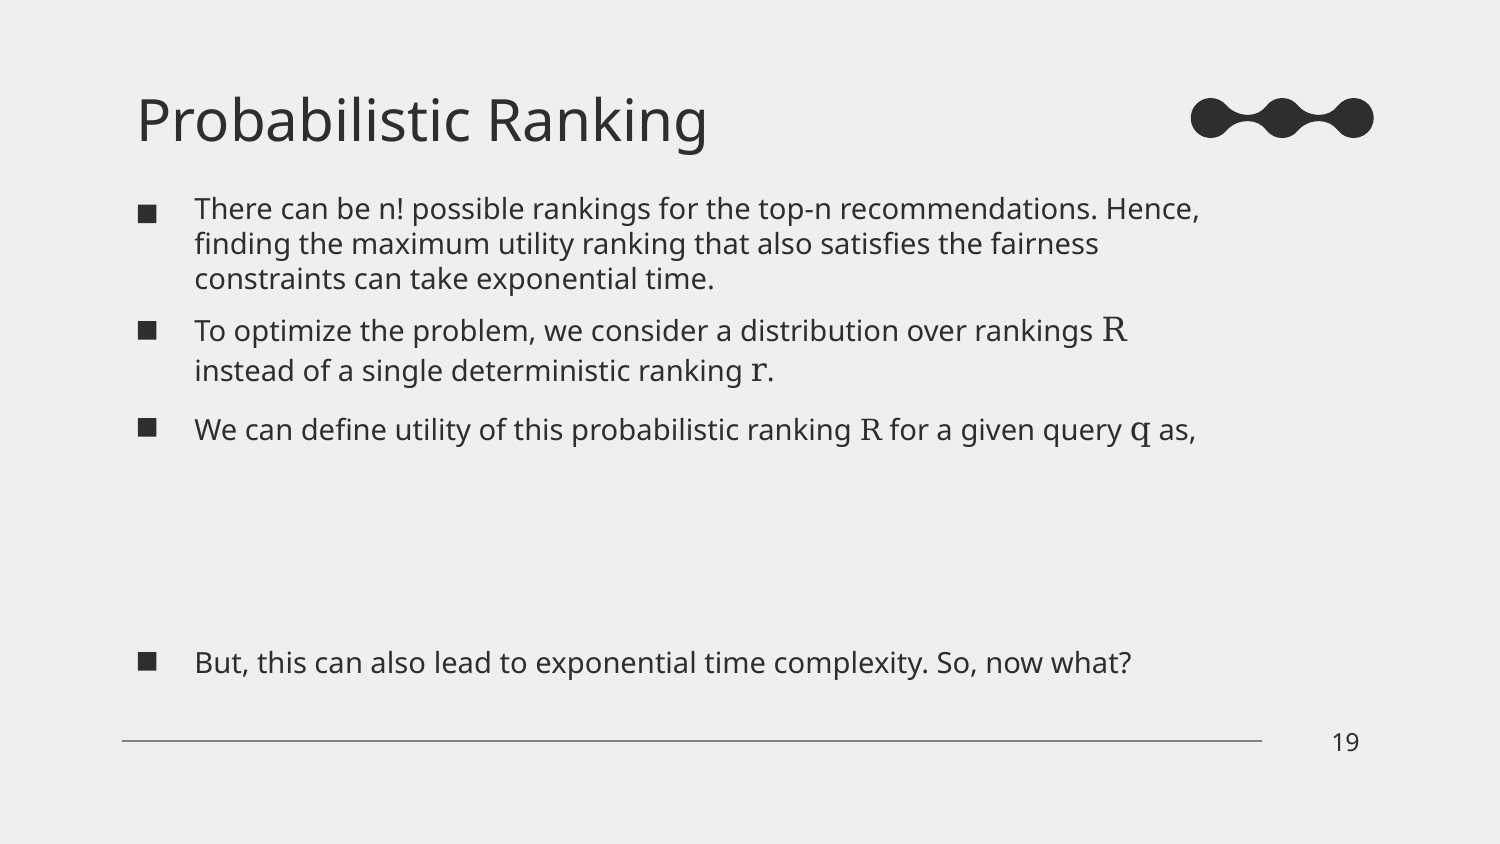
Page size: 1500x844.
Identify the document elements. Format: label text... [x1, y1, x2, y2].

text_box [137, 652, 157, 671]
title Probabilistic Ranking [121, 86, 1126, 150]
slide_number 19 [1312, 725, 1379, 758]
text_box [137, 204, 157, 224]
text_box [137, 418, 157, 437]
list There can be n! possible rankings for the top-n recommendations. Hence, finding the maximum utility ranking that also satisfies the fairness constraints can take exponential time. [156, 182, 1240, 299]
text_box We can define utility of this probabilistic ranking R for a given query q as, [156, 378, 1240, 476]
text_box [137, 321, 157, 340]
text_box To optimize the problem, we consider a distribution over rankings R instead of a single deterministic ranking r. [156, 299, 1240, 378]
text_box But, this can also lead to exponential time complexity. So, now what? [156, 612, 1199, 711]
